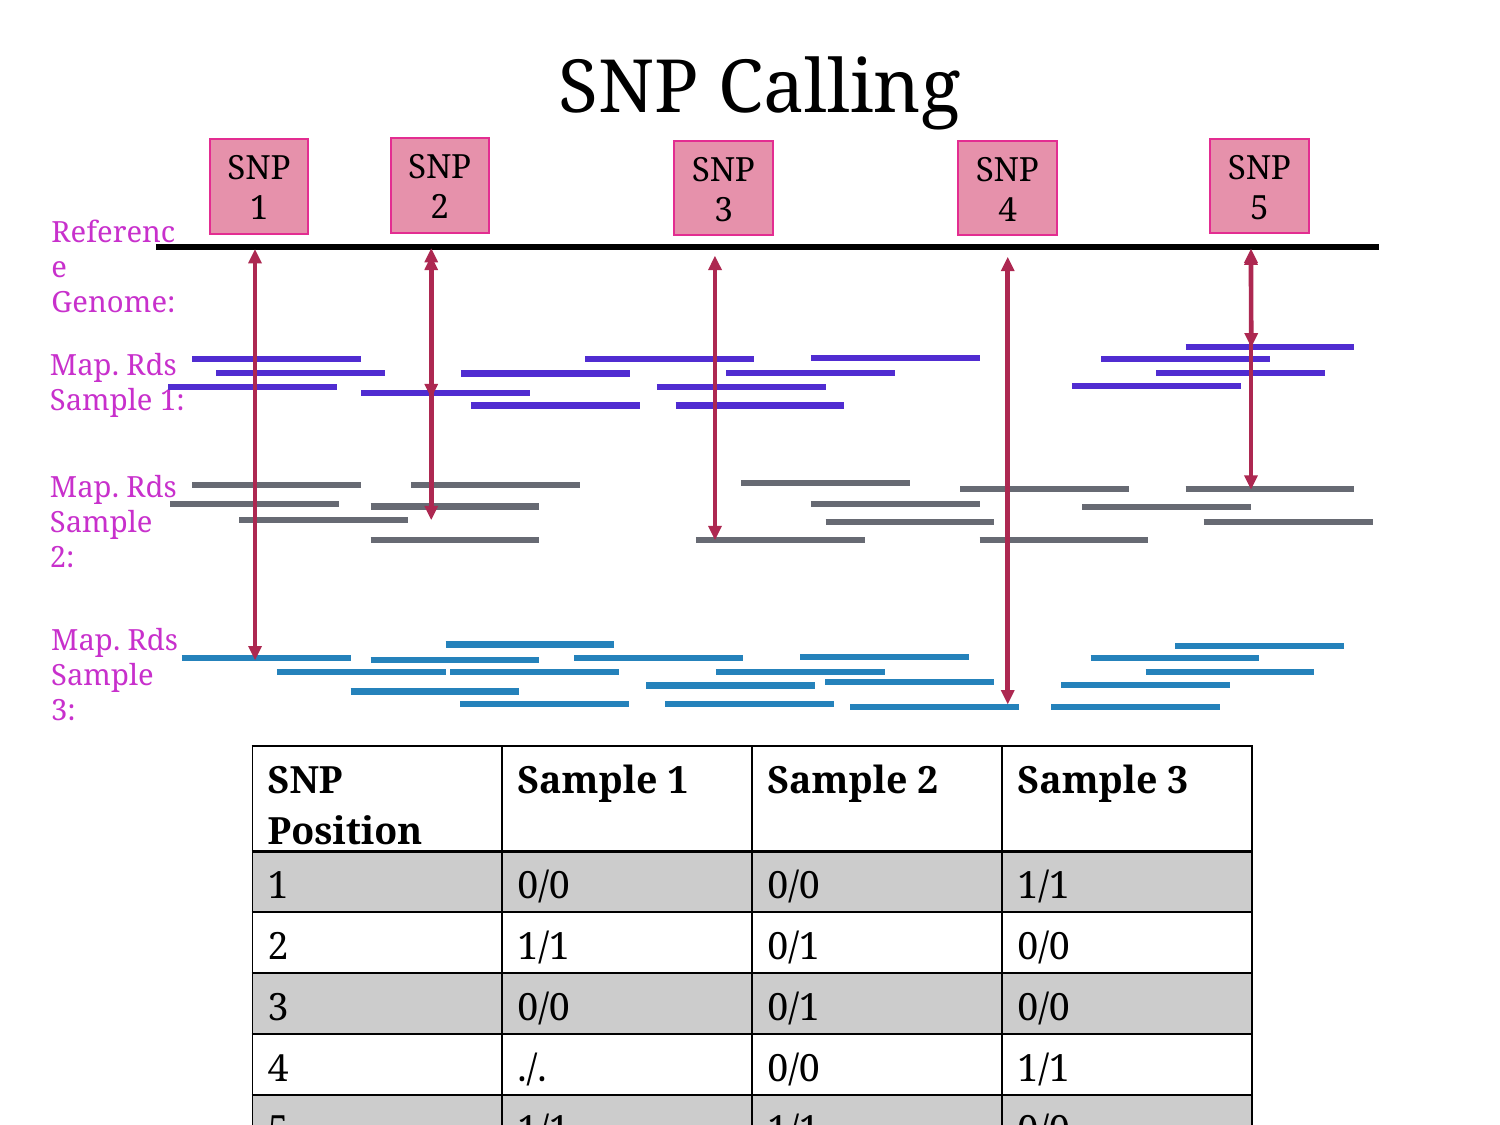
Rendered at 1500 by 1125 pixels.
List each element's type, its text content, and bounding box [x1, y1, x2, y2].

table_cell 1/1 [1003, 853, 1251, 911]
table_cell 1/1 [1003, 1035, 1251, 1094]
table_cell 1/1 [753, 1096, 1001, 1125]
table_cell 2 [253, 913, 501, 972]
table_header Sample 1 [503, 747, 751, 850]
table_cell 0/0 [753, 1035, 1001, 1094]
table_cell ./. [503, 1035, 751, 1094]
table_cell 0/0 [1003, 974, 1251, 1033]
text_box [210, 139, 309, 660]
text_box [1210, 138, 1309, 490]
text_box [390, 138, 489, 520]
table_cell 0/0 [753, 853, 1001, 911]
table_cell 1/1 [503, 913, 751, 972]
table_cell 5 [253, 1096, 501, 1125]
table_cell 4 [253, 1035, 501, 1094]
table_cell 3 [253, 974, 501, 1033]
text_box Reference Genome: [36, 206, 204, 326]
table_cell 0/0 [503, 974, 751, 1033]
text_box Map. Rds Sample 1: [35, 338, 209, 424]
table_cell 1 [253, 853, 501, 911]
table_cell 0/0 [503, 853, 751, 911]
title SNP Calling [141, 41, 1379, 136]
table_header Sample 2 [753, 747, 1001, 850]
table_header SNP Position [253, 747, 501, 850]
table_cell 0/0 [1003, 1096, 1251, 1125]
table_cell 0/0 [1003, 913, 1251, 972]
table_cell 0/1 [753, 974, 1001, 1033]
text_box Map. Rds Sample 3: [36, 613, 198, 734]
table_cell 1/1 [503, 1096, 751, 1125]
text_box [958, 140, 1057, 705]
table_cell 0/1 [753, 913, 1001, 972]
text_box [674, 140, 773, 540]
text_box Map. Rds Sample 2: [35, 460, 196, 581]
table_header Sample 3 [1003, 747, 1251, 850]
